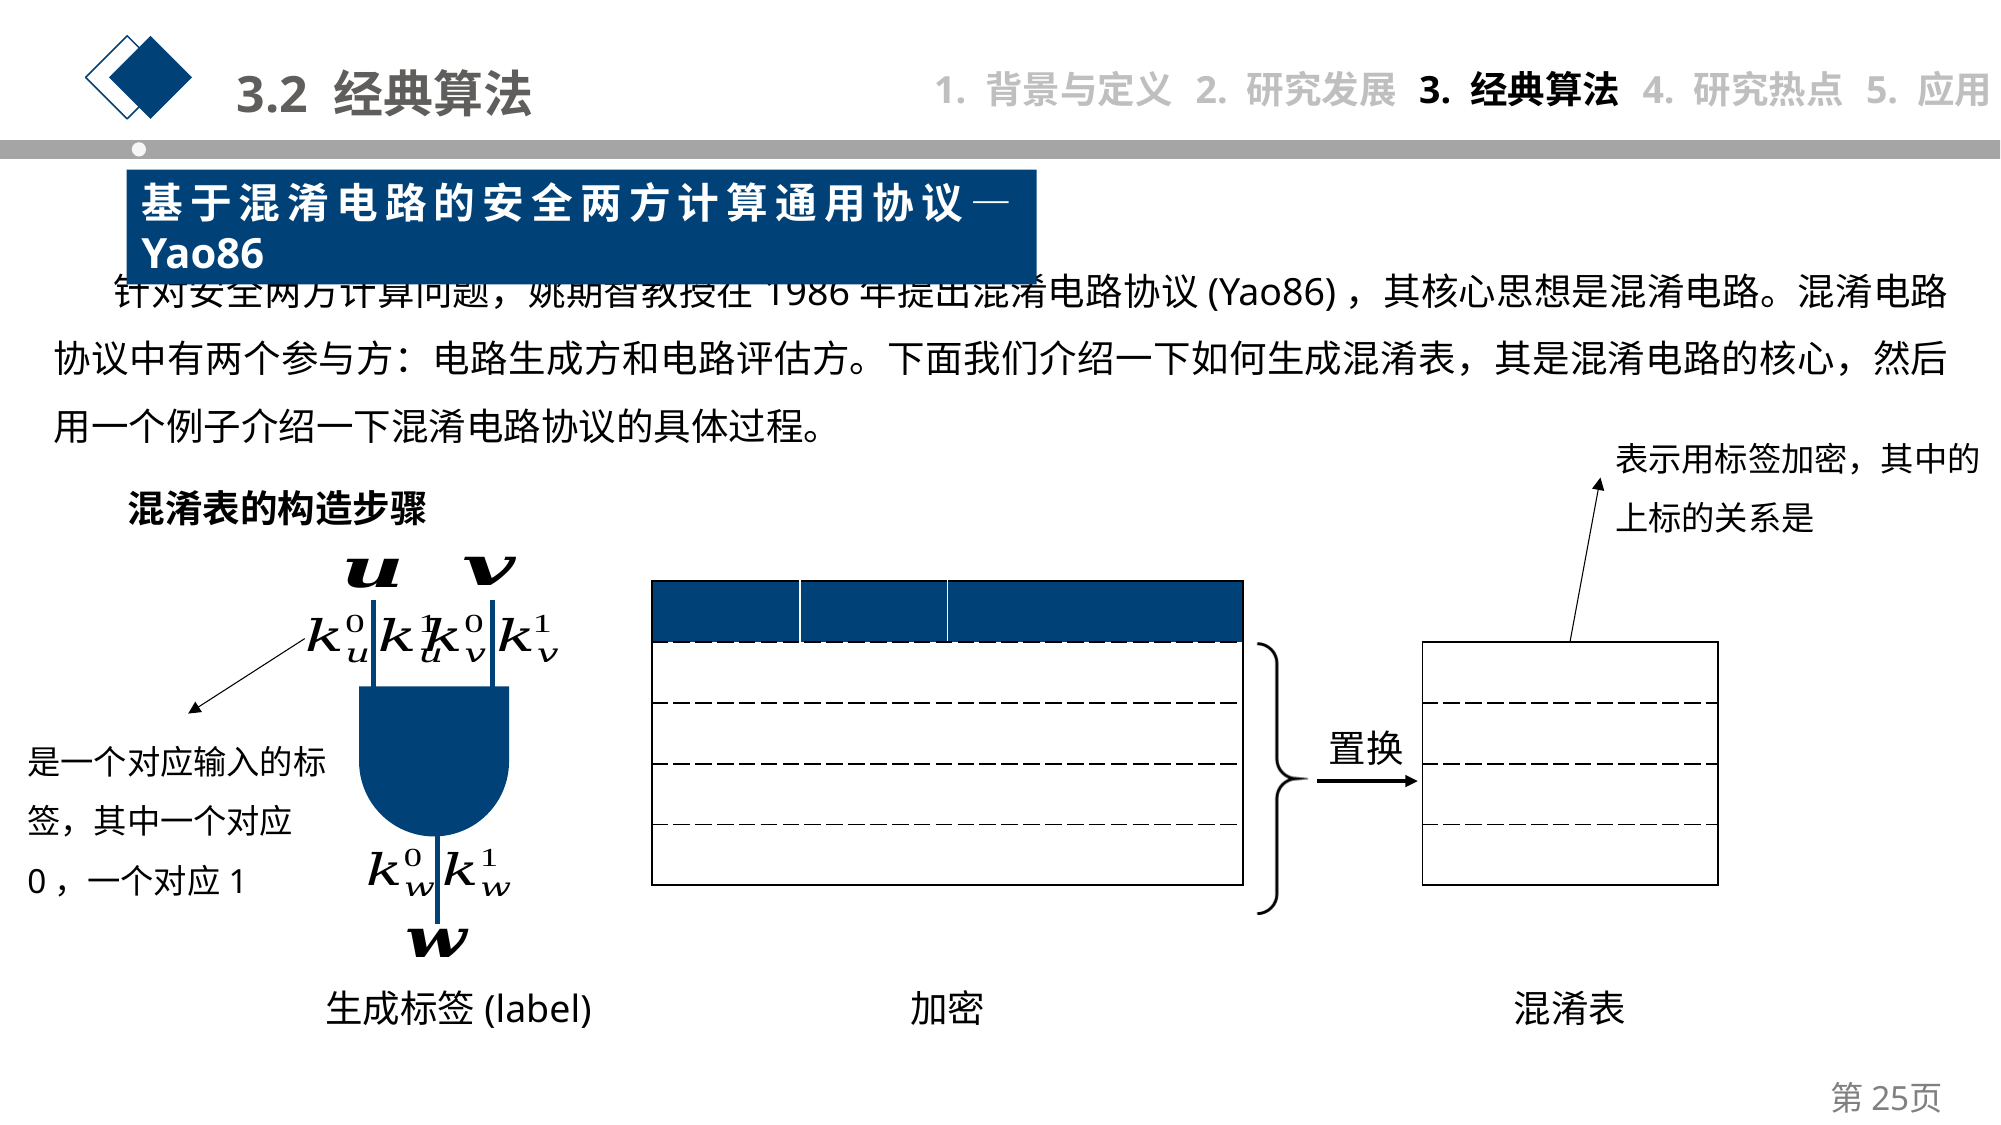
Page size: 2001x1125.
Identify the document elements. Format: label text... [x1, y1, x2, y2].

text_box 置换 [1314, 718, 1423, 778]
text_box [359, 686, 510, 837]
text_box 针对安全两方计算问题，姚期智教授在1986年提出混淆电路协议(Yao86)，其核心思想是混淆电路。混淆电路协议中有两个参与方：电路生成方和电路评估方。下面我们介绍一下如何生成混淆表，其是混淆电路的核心，然后用一个例子介绍一下混淆电路协议的具体过程。 [39, 237, 1964, 456]
text_box 2. 研究发展 [1180, 44, 1404, 119]
text_box 混淆表的构造步骤 [112, 455, 443, 538]
text_box 加密 [895, 977, 1001, 1037]
text_box 混淆表 [1498, 977, 1642, 1038]
text_box 3.2 经典算法 [221, 37, 855, 131]
text_box 基于混淆电路的安全两方计算通用协议—Yao86 [126, 169, 1037, 285]
text_box 5. 应用 [1851, 44, 2000, 119]
picture [1233, 642, 1309, 915]
text_box 1. 背景与定义 [919, 44, 1180, 119]
text_box 生成标签(label) [310, 977, 607, 1037]
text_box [188, 638, 305, 714]
text_box 4. 研究热点 [1627, 44, 1851, 119]
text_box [1569, 525, 1601, 643]
text_box 3. 经典算法 [1404, 44, 1627, 119]
